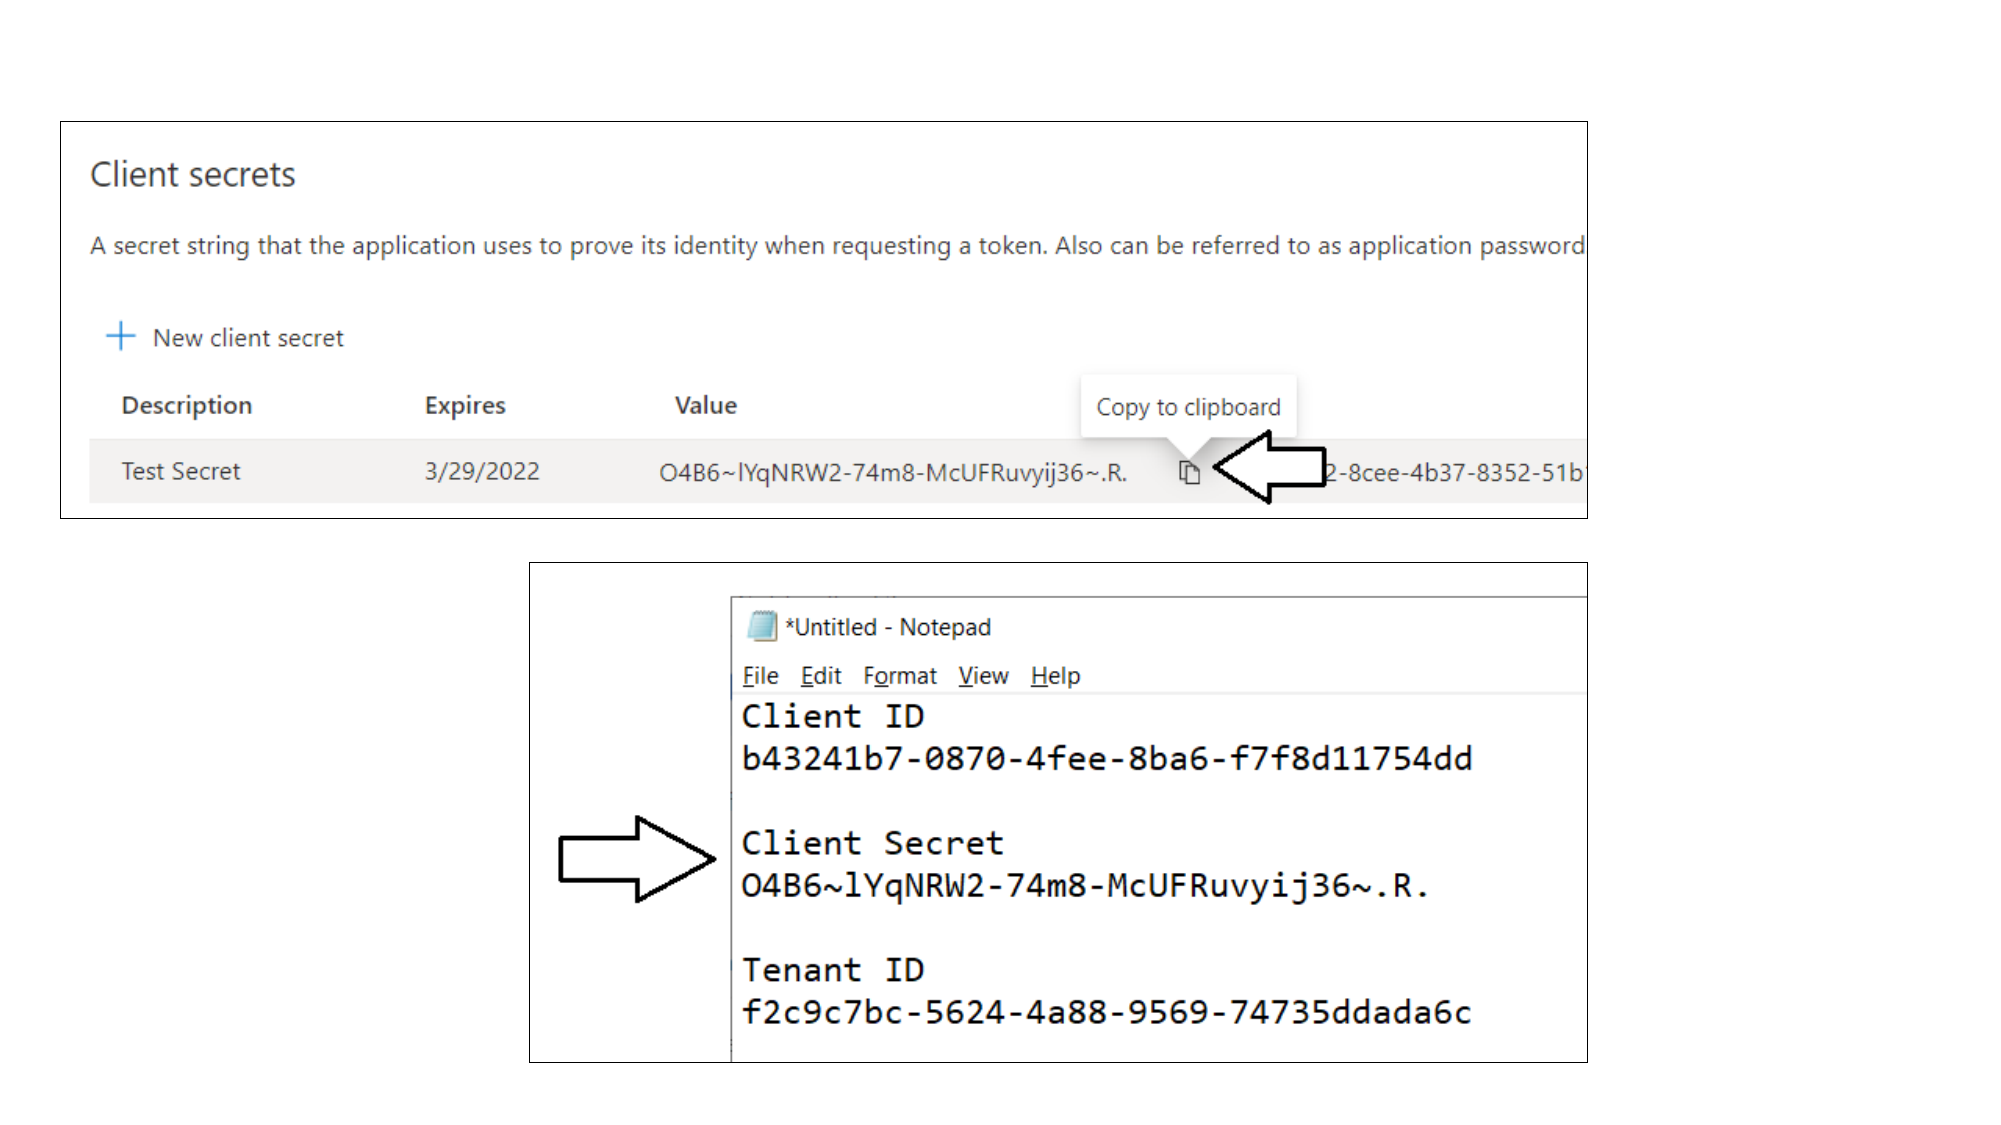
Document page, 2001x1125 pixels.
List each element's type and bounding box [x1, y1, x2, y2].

picture [529, 562, 1588, 1063]
picture [60, 121, 1588, 519]
